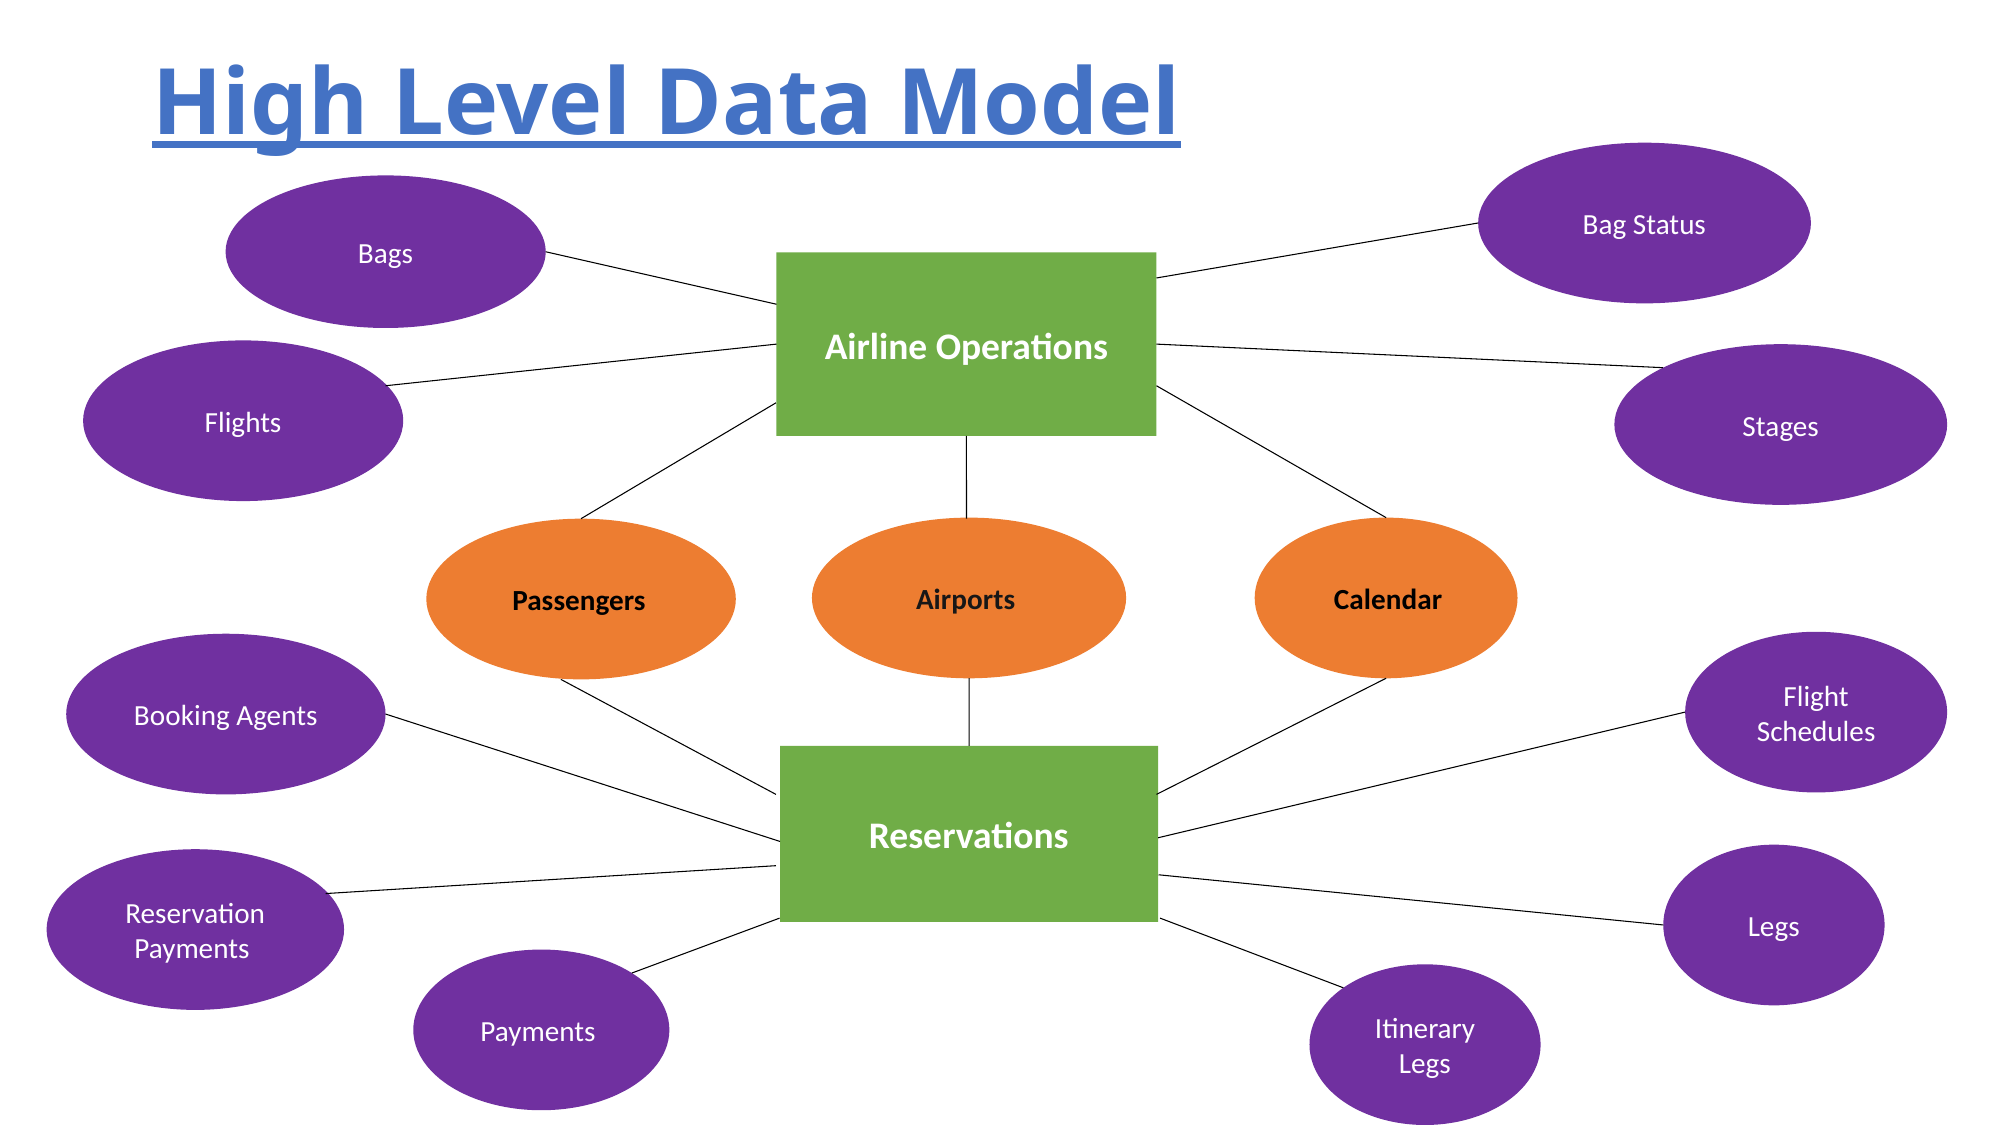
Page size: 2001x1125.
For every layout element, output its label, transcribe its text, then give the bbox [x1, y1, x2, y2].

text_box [1156, 385, 1387, 518]
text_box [1156, 678, 1387, 795]
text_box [1156, 223, 1479, 279]
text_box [545, 251, 777, 305]
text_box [581, 402, 777, 519]
text_box Passengers [425, 517, 737, 680]
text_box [1156, 344, 1664, 368]
text_box Flight Schedules [1684, 630, 1949, 794]
text_box Bags [224, 174, 547, 330]
text_box Itinerary Legs [1308, 963, 1542, 1125]
text_box Airline Operations [775, 251, 1157, 437]
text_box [560, 679, 776, 714]
text_box Bag Status [1477, 141, 1812, 305]
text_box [325, 865, 776, 894]
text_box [1158, 874, 1664, 926]
text_box Stages [1613, 343, 1949, 506]
text_box Calendar [1253, 516, 1520, 680]
text_box Payments [412, 948, 671, 1112]
text_box Reservation Payments [45, 848, 346, 1011]
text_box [631, 918, 780, 974]
text_box Booking Agents [65, 632, 387, 796]
title High Level Data Model [137, 19, 1863, 190]
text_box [385, 344, 777, 386]
text_box Flights [82, 339, 405, 503]
text_box Airports [811, 517, 1127, 679]
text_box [1159, 918, 1344, 988]
text_box Reservations [779, 745, 1159, 923]
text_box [1158, 712, 1686, 838]
text_box Legs [1662, 843, 1886, 1007]
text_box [385, 714, 781, 842]
